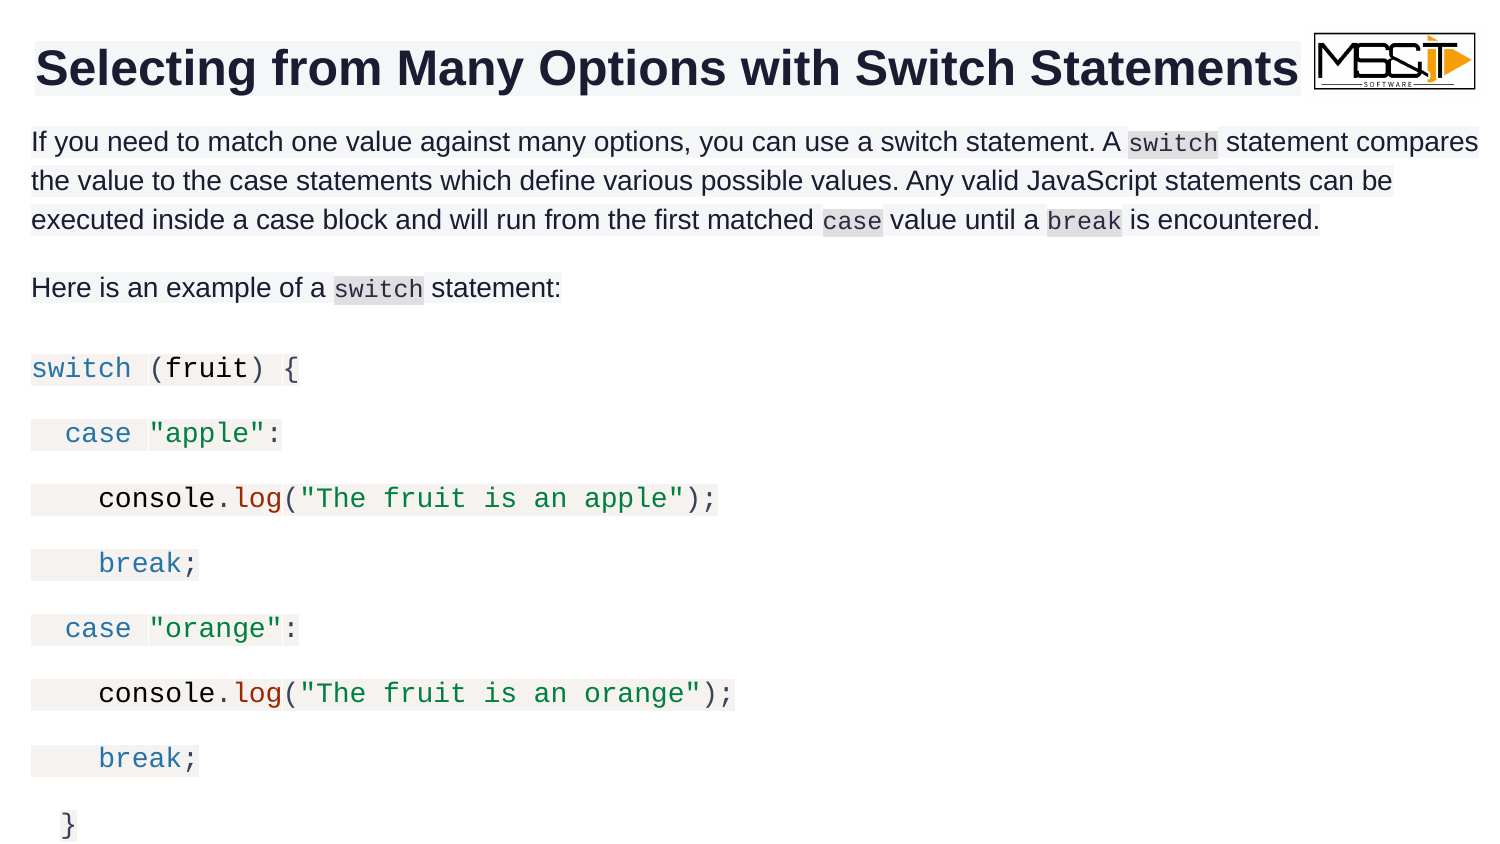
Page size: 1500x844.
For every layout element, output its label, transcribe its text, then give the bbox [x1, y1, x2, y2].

text_box Selecting from Many Options with Switch Statements If you need to match one value against many options, you can use a switch statement. A switch statement compares the value to the case statements which define various possible values. Any valid JavaScript statements can be executed inside a case block and will run from the first matched case value until a break is encountered. Here is an example of a switch statement: switch (fruit) { case "apple": console.log("The fruit is an apple"); break; case "orange": console.log("The fruit is an orange"); break; } [16, 11, 1500, 827]
picture [1303, 23, 1485, 99]
